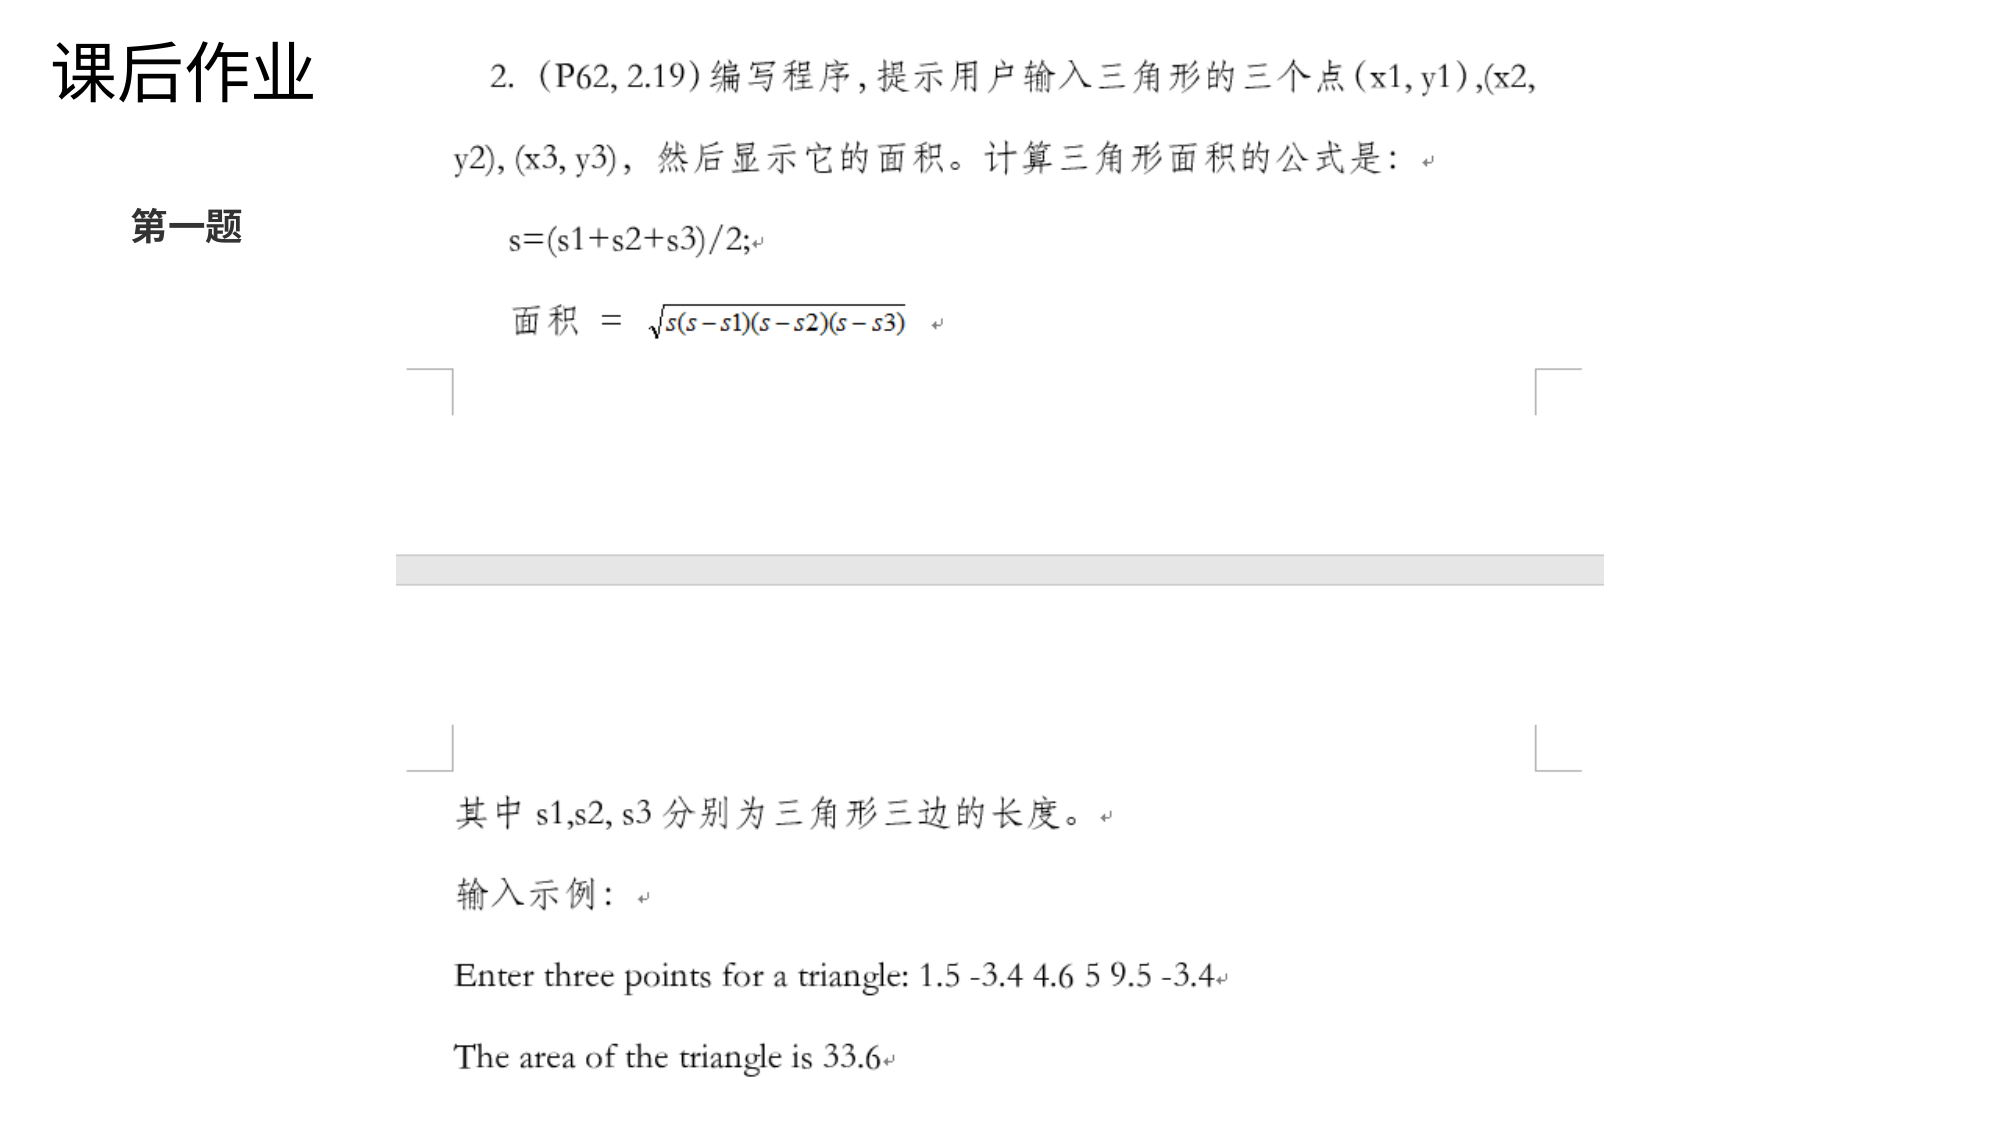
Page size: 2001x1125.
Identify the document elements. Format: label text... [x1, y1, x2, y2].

picture [395, 34, 1604, 1091]
text_box 课后作业 [36, 23, 775, 119]
text_box 第一题 [130, 159, 244, 294]
